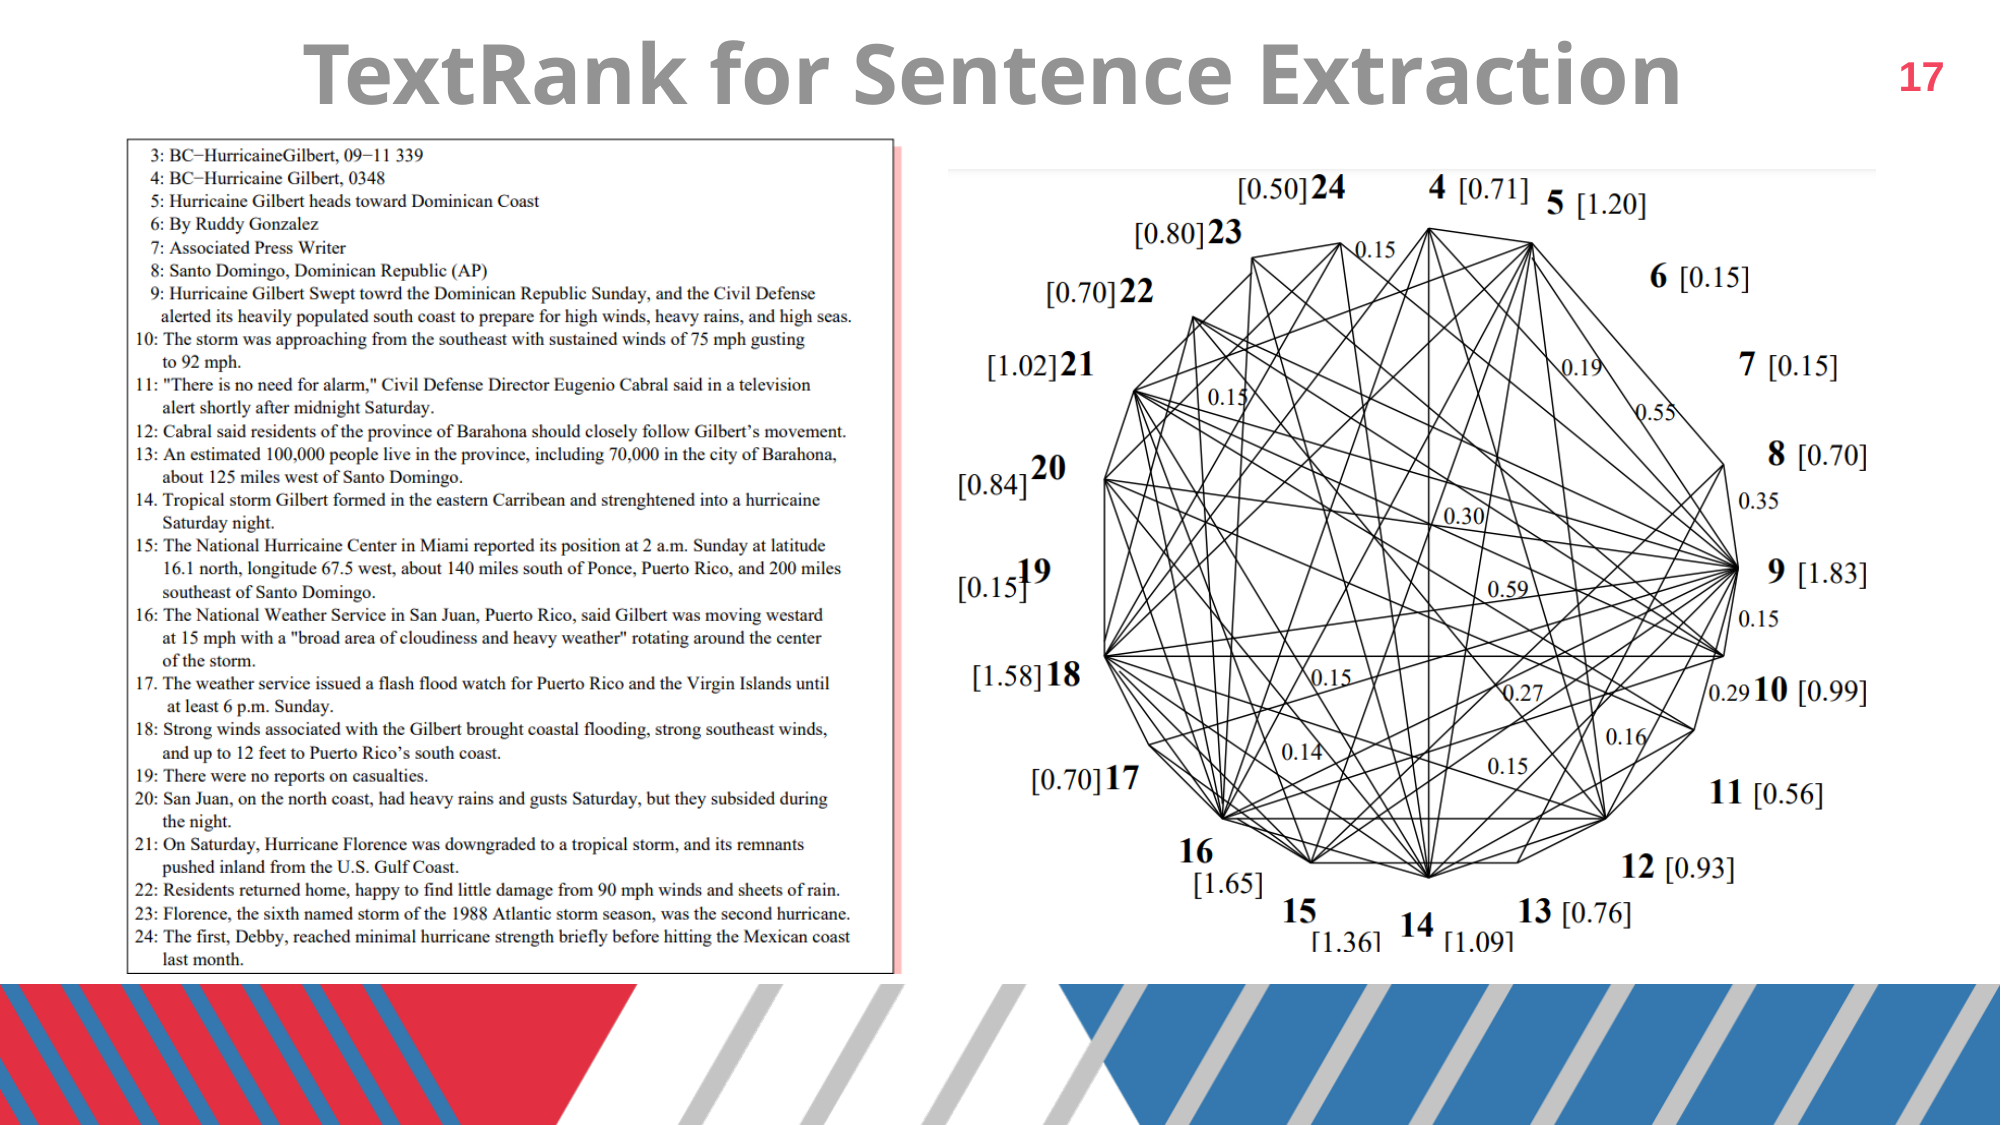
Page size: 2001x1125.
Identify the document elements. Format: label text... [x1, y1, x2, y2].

slide_number 17 [1510, 45, 1961, 105]
picture [0, 984, 2000, 1125]
picture [948, 169, 1876, 956]
title TextRank for Sentence Extraction [125, 25, 1863, 132]
picture [124, 131, 913, 974]
